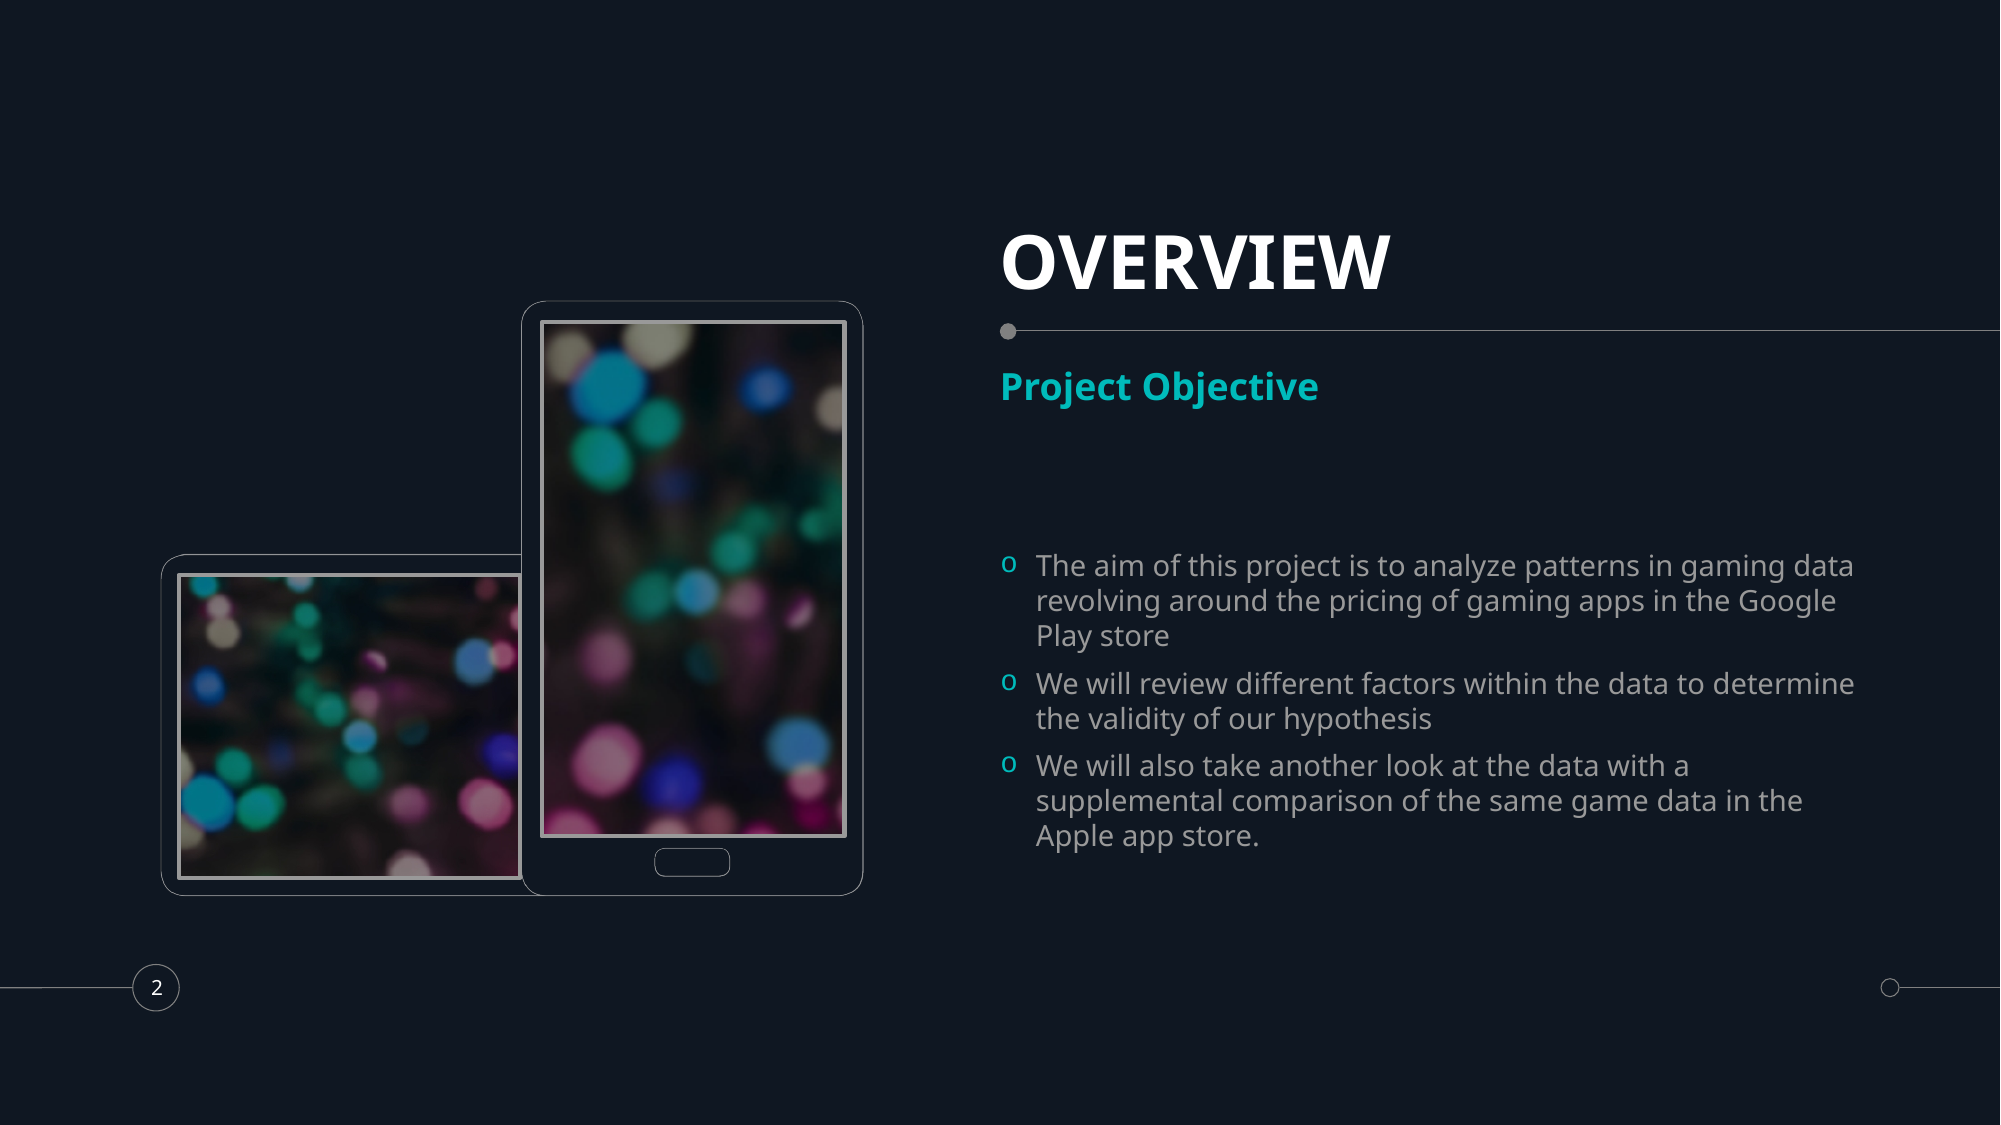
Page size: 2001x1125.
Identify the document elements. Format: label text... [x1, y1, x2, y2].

picture [158, 298, 865, 897]
list The aim of this project is to analyze patterns in gaming data revolving around the pricing of gaming apps in the Google Play store We will review different factors within the data to determine the validity of our hypothesis We will also take another look at the data with a supplemental comparison of the same game data in the Apple app store. [1000, 547, 1872, 917]
list Project Objective [999, 362, 1869, 524]
slide_number 2 [127, 964, 186, 1014]
title OVERVIEW [999, 212, 1872, 306]
